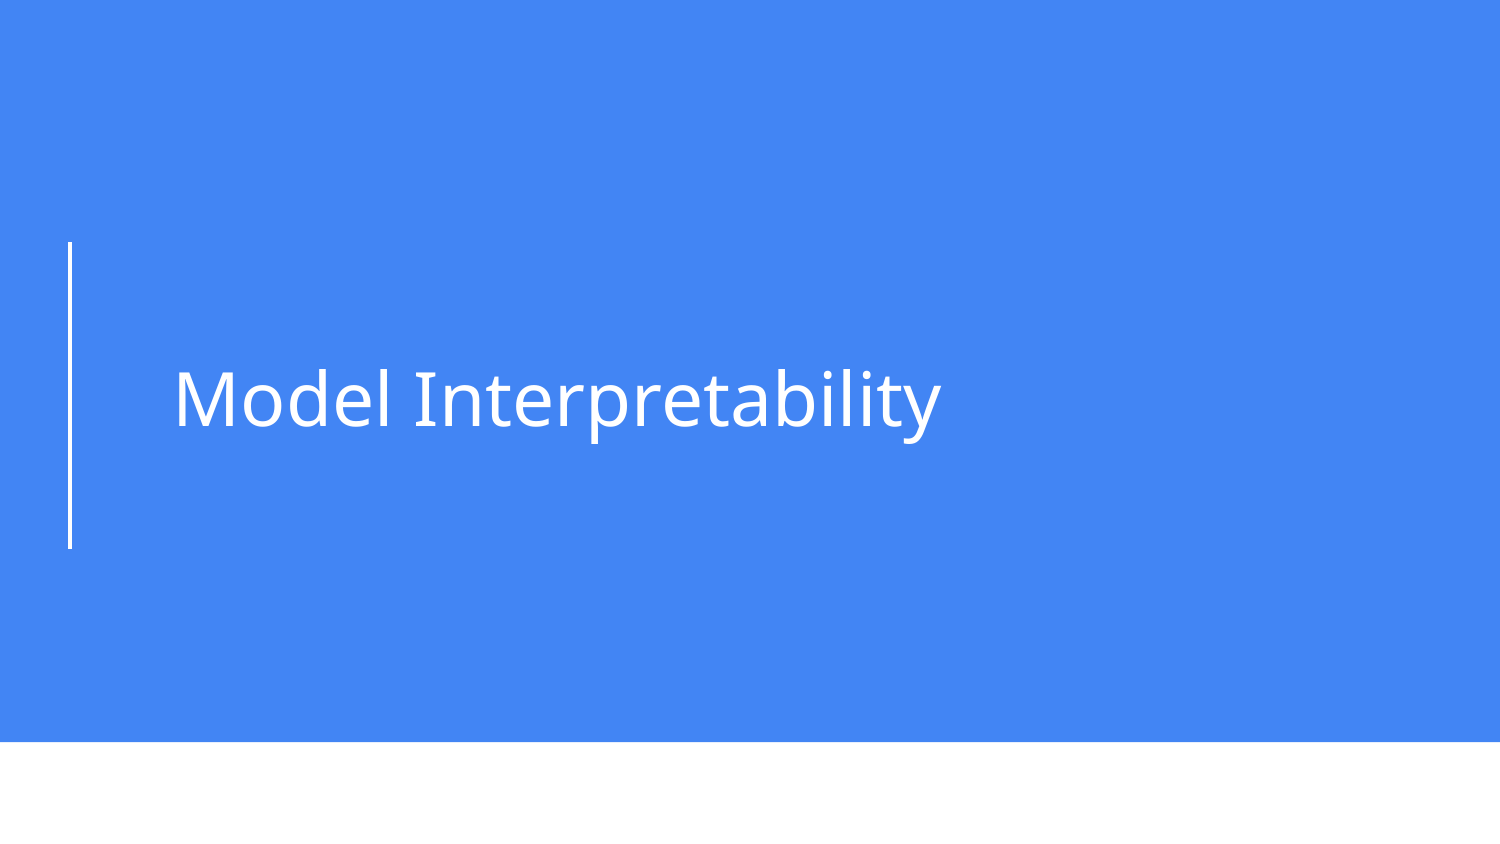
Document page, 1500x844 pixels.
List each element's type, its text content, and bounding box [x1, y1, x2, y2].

title Model Interpretability [157, 336, 1450, 477]
